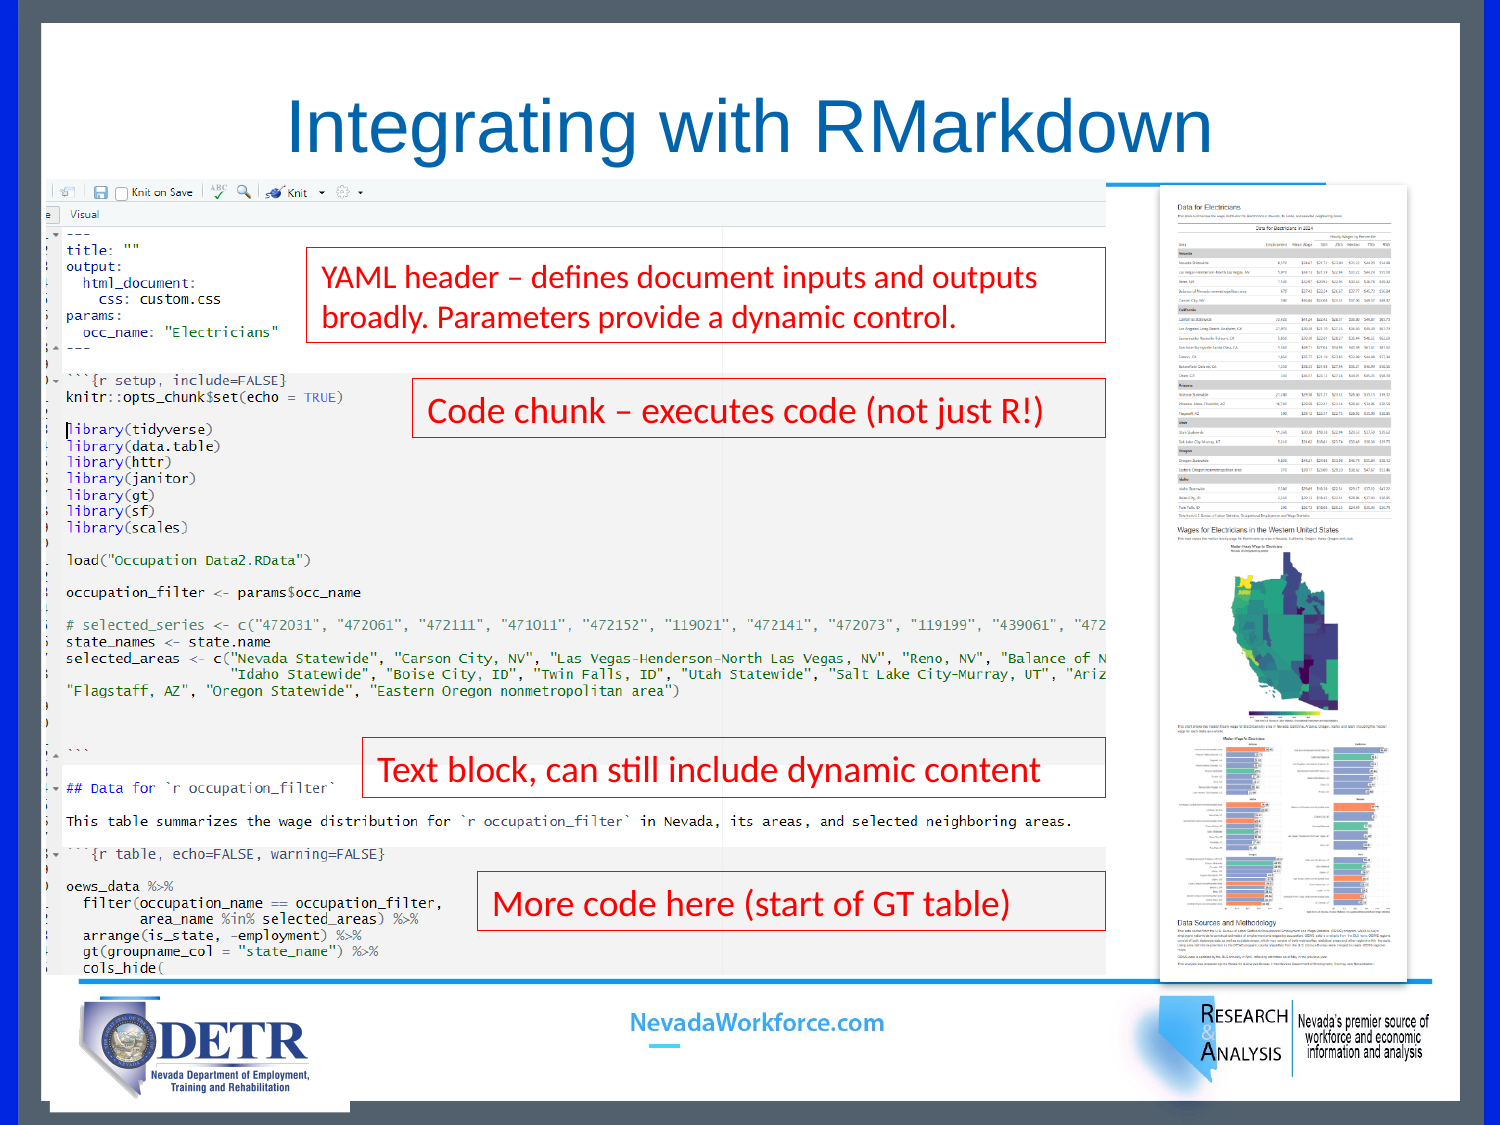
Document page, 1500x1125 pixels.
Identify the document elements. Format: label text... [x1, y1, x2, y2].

title Integrating with RMarkdown [50, 12, 1450, 175]
picture [0, 0, 1500, 1125]
